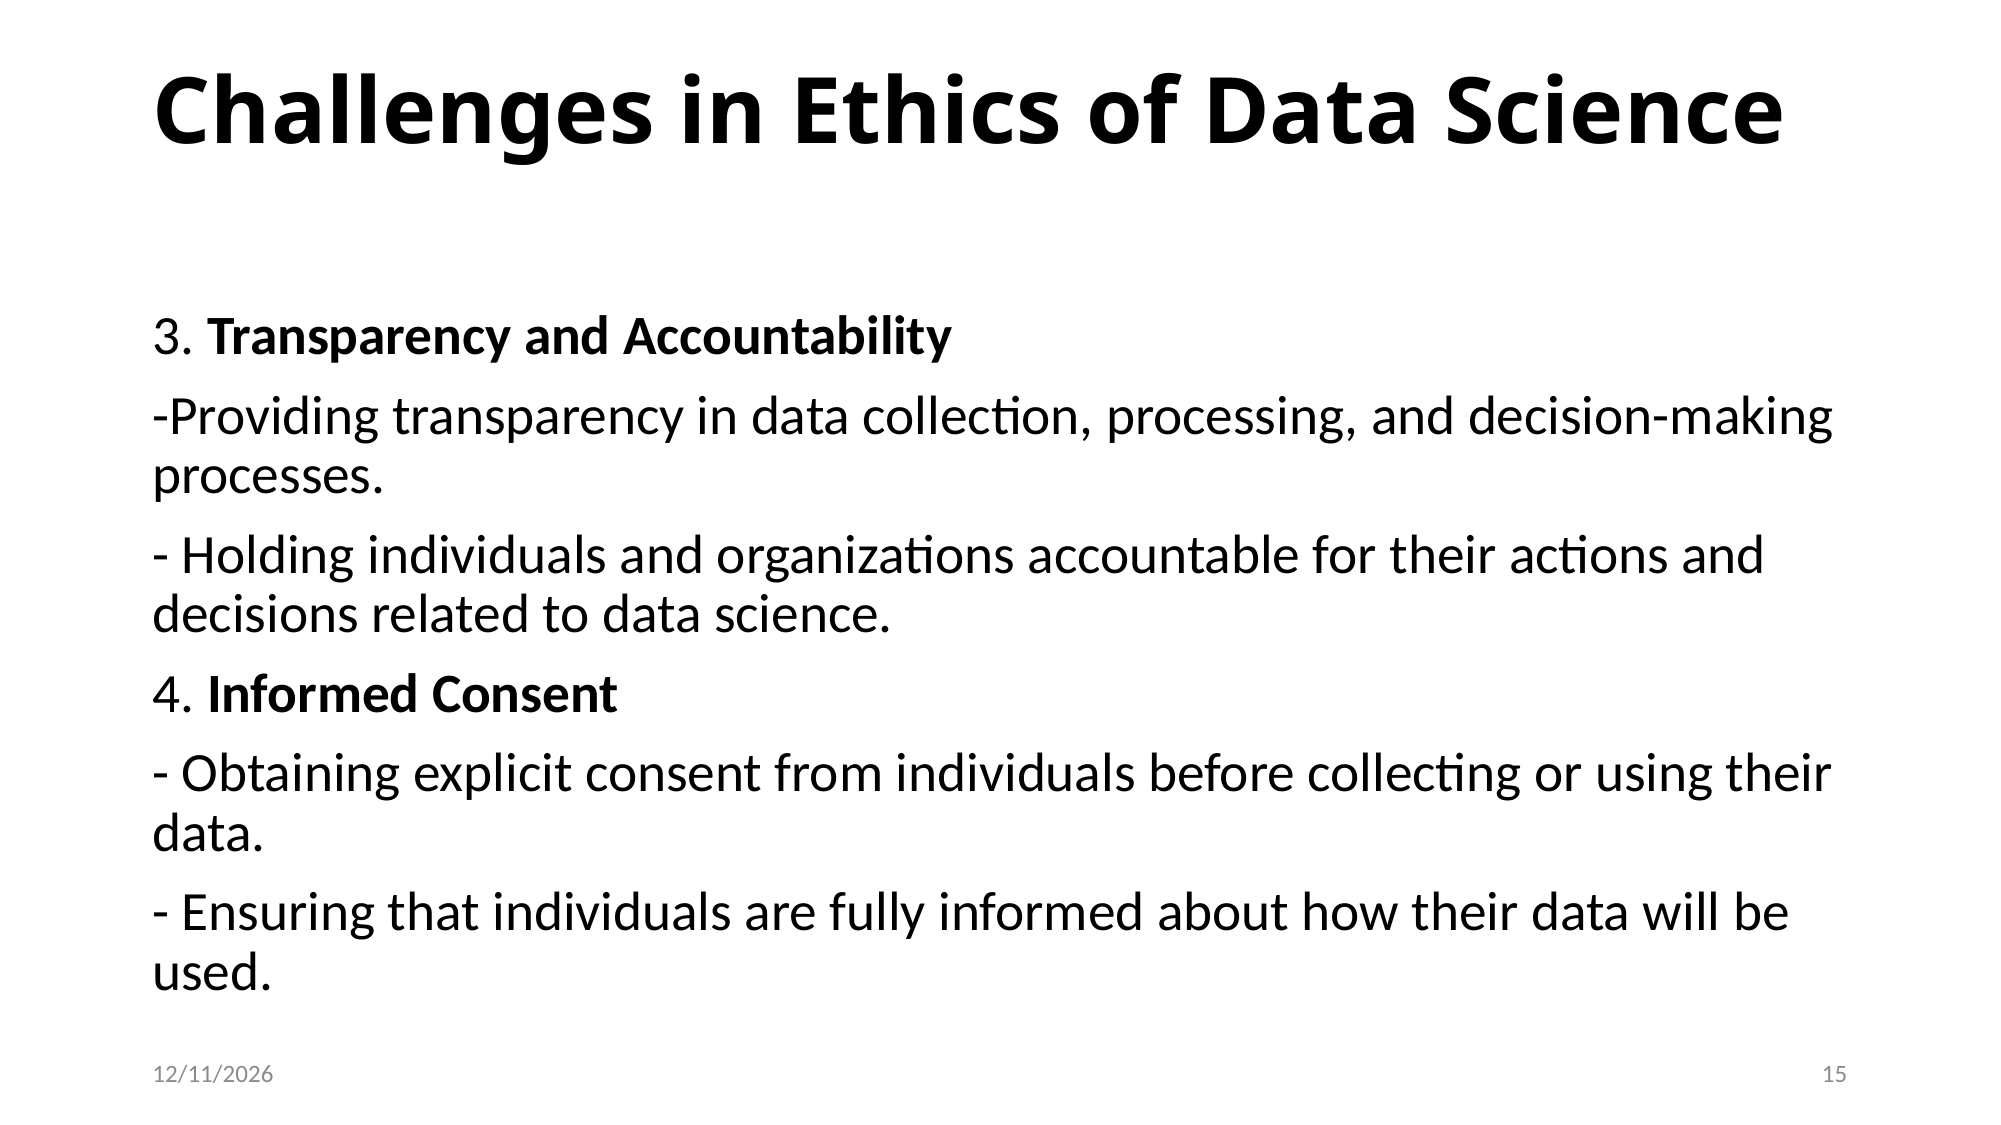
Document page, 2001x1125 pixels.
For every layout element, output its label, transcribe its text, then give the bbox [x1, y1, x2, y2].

title Challenges in Ethics of Data Science [137, 59, 1863, 278]
slide_number 15 [1412, 1042, 1863, 1103]
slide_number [137, 1042, 588, 1103]
list 3. Transparency and Accountability -Providing transparency in data collection, processing, and decision-making processes. - Holding individuals and organizations accountable for their actions and decisions related to data science. 4. Informed Consent - Obtaining explicit consent from individuals before collecting or using their data. - Ensuring that individuals are fully informed about how their data will be used. [137, 299, 1863, 1014]
